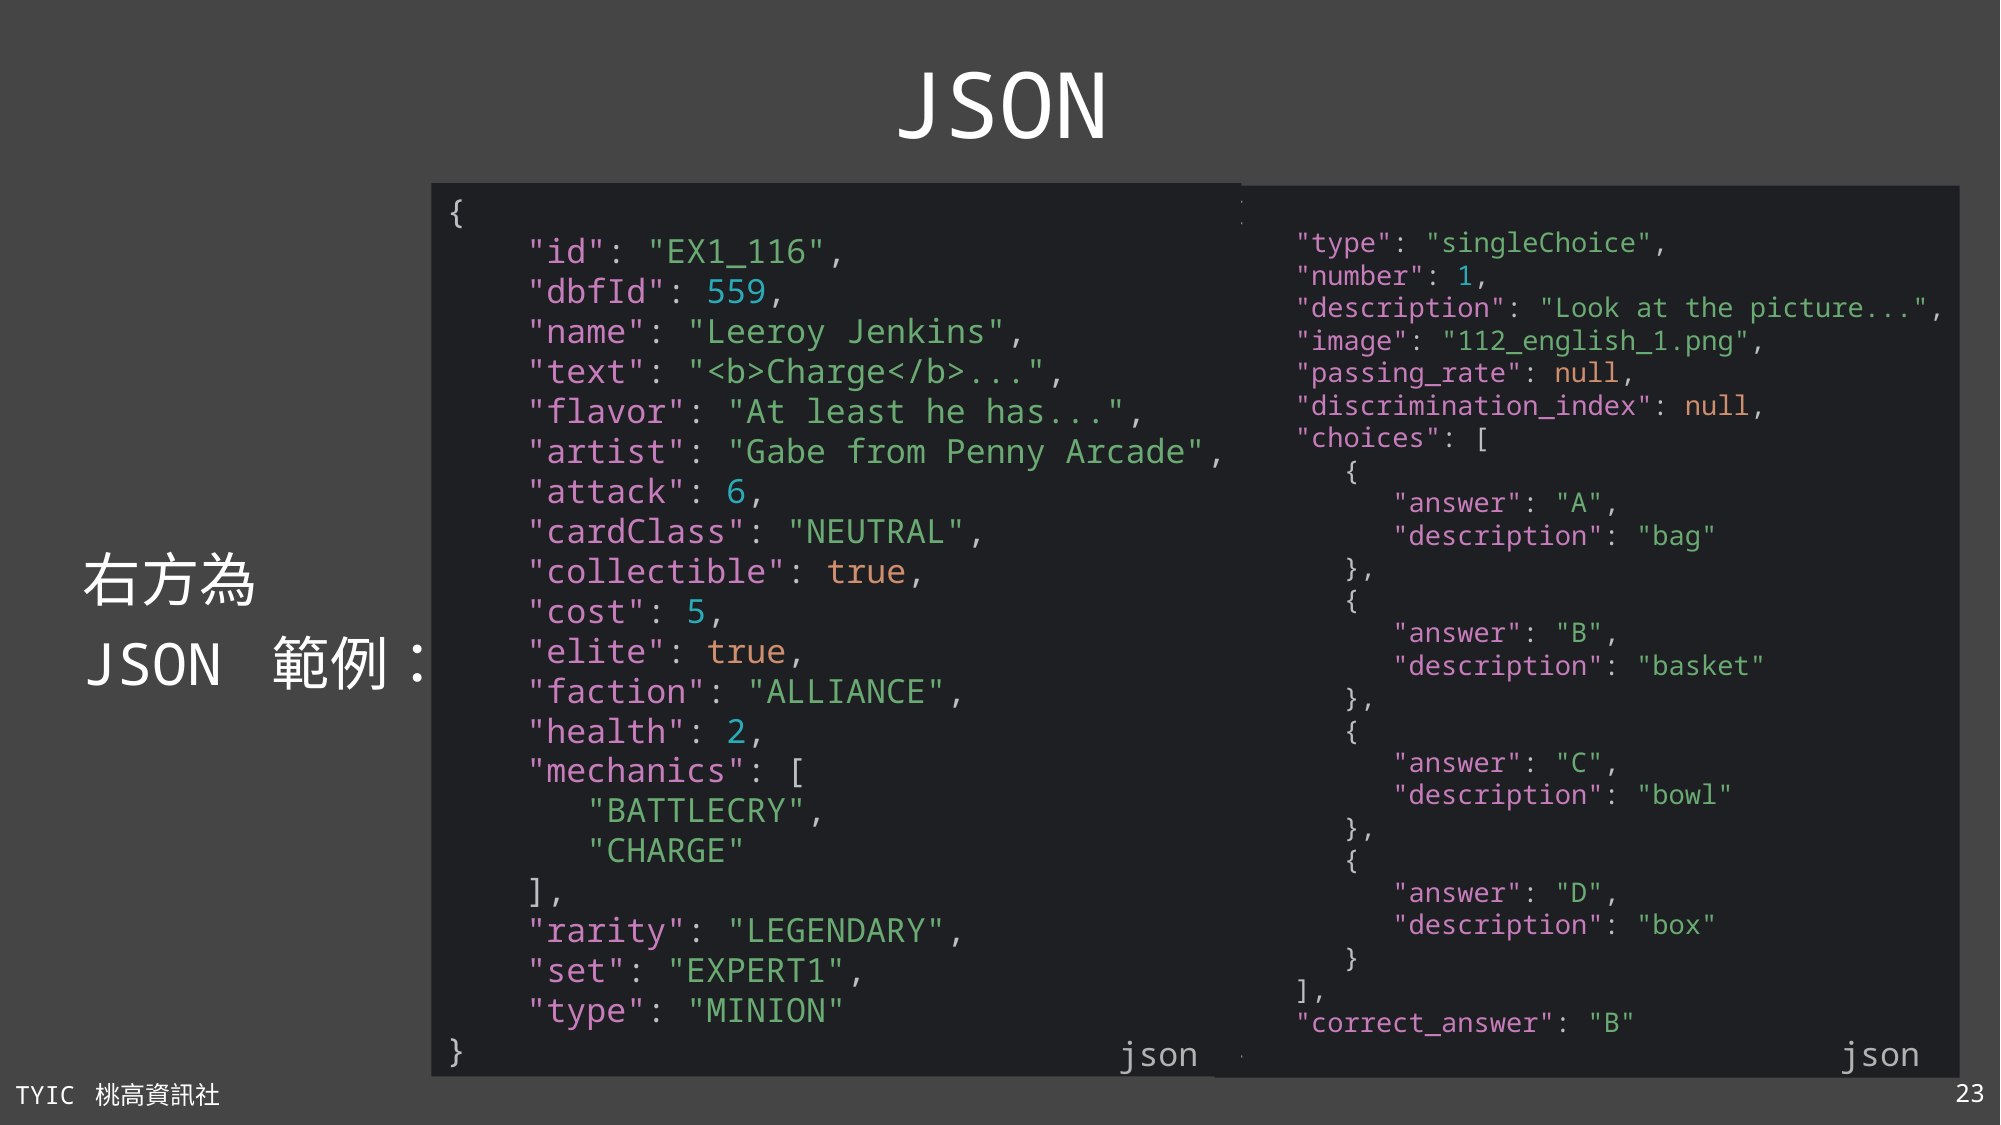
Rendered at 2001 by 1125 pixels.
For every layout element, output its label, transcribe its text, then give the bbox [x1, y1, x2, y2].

title JSON [137, 0, 1863, 218]
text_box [462, 177, 1211, 1082]
list 右方為 JSON 範例： [67, 543, 431, 725]
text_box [1242, 180, 1933, 1083]
